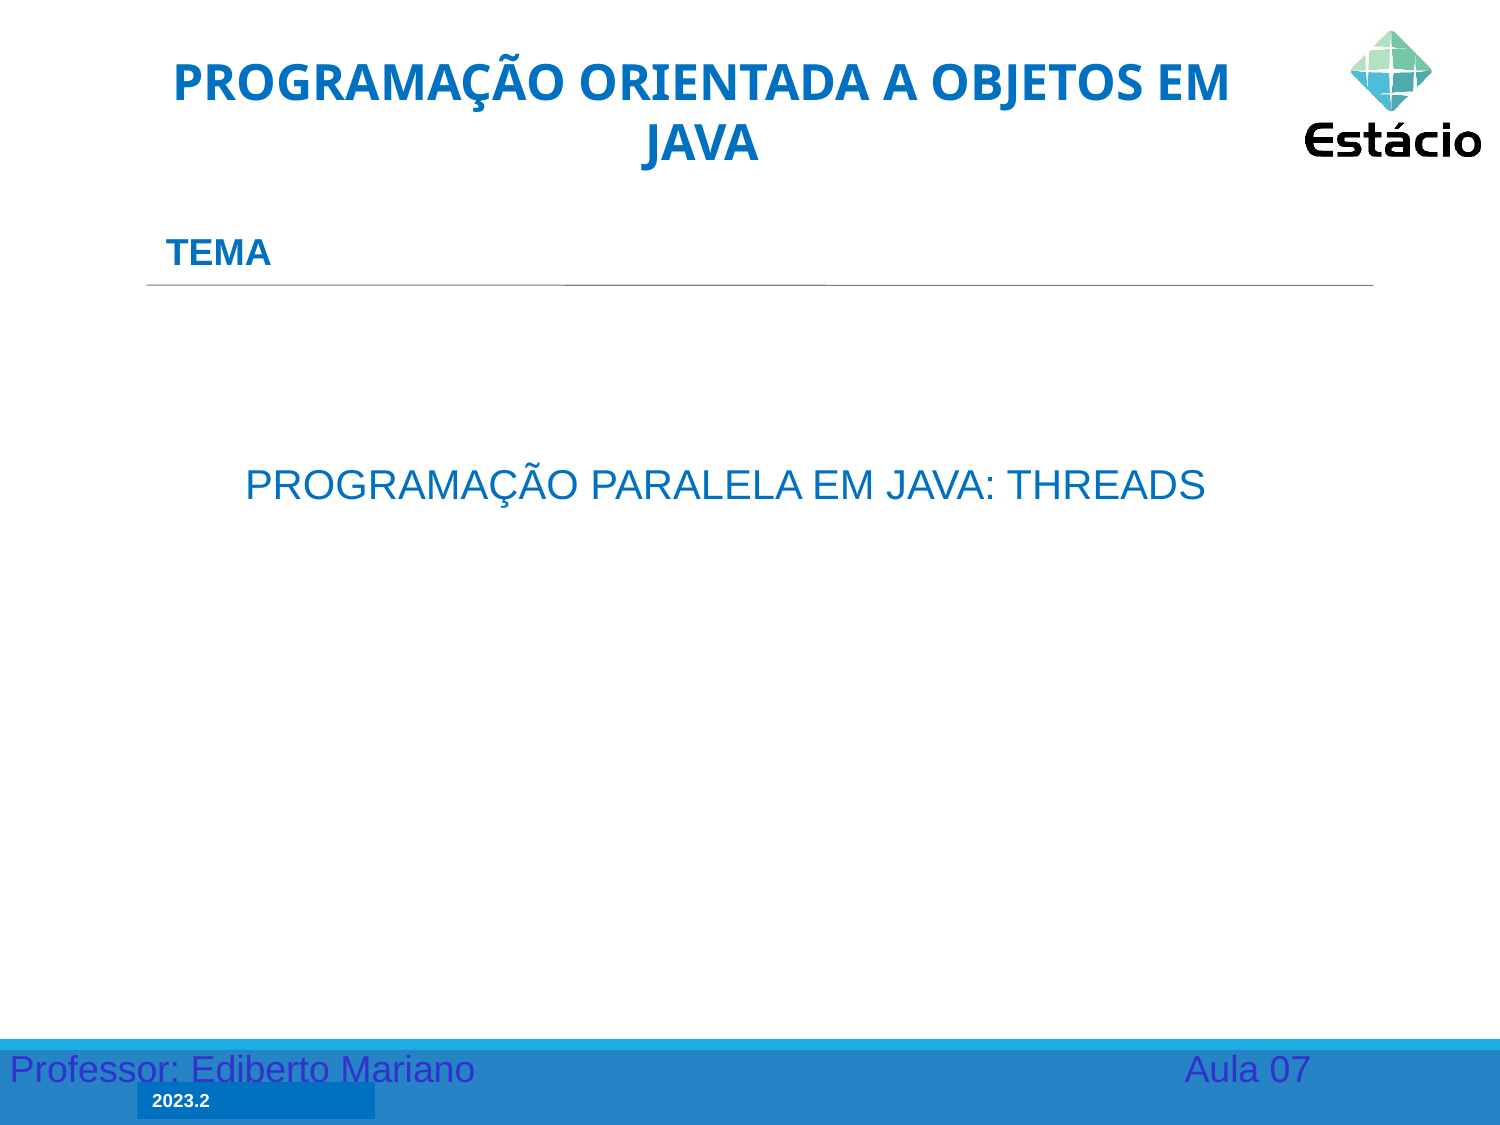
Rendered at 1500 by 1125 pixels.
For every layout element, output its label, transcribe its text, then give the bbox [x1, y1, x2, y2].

text_box PROGRAMAÇÃO PARALELA EM JAVA: THREADS [75, 450, 1375, 516]
text_box PROGRAMAÇÃO ORIENTADA A OBJETOS EM JAVA [155, 99, 1250, 179]
text_box TEMA [150, 219, 1450, 281]
picture [1305, 29, 1481, 157]
